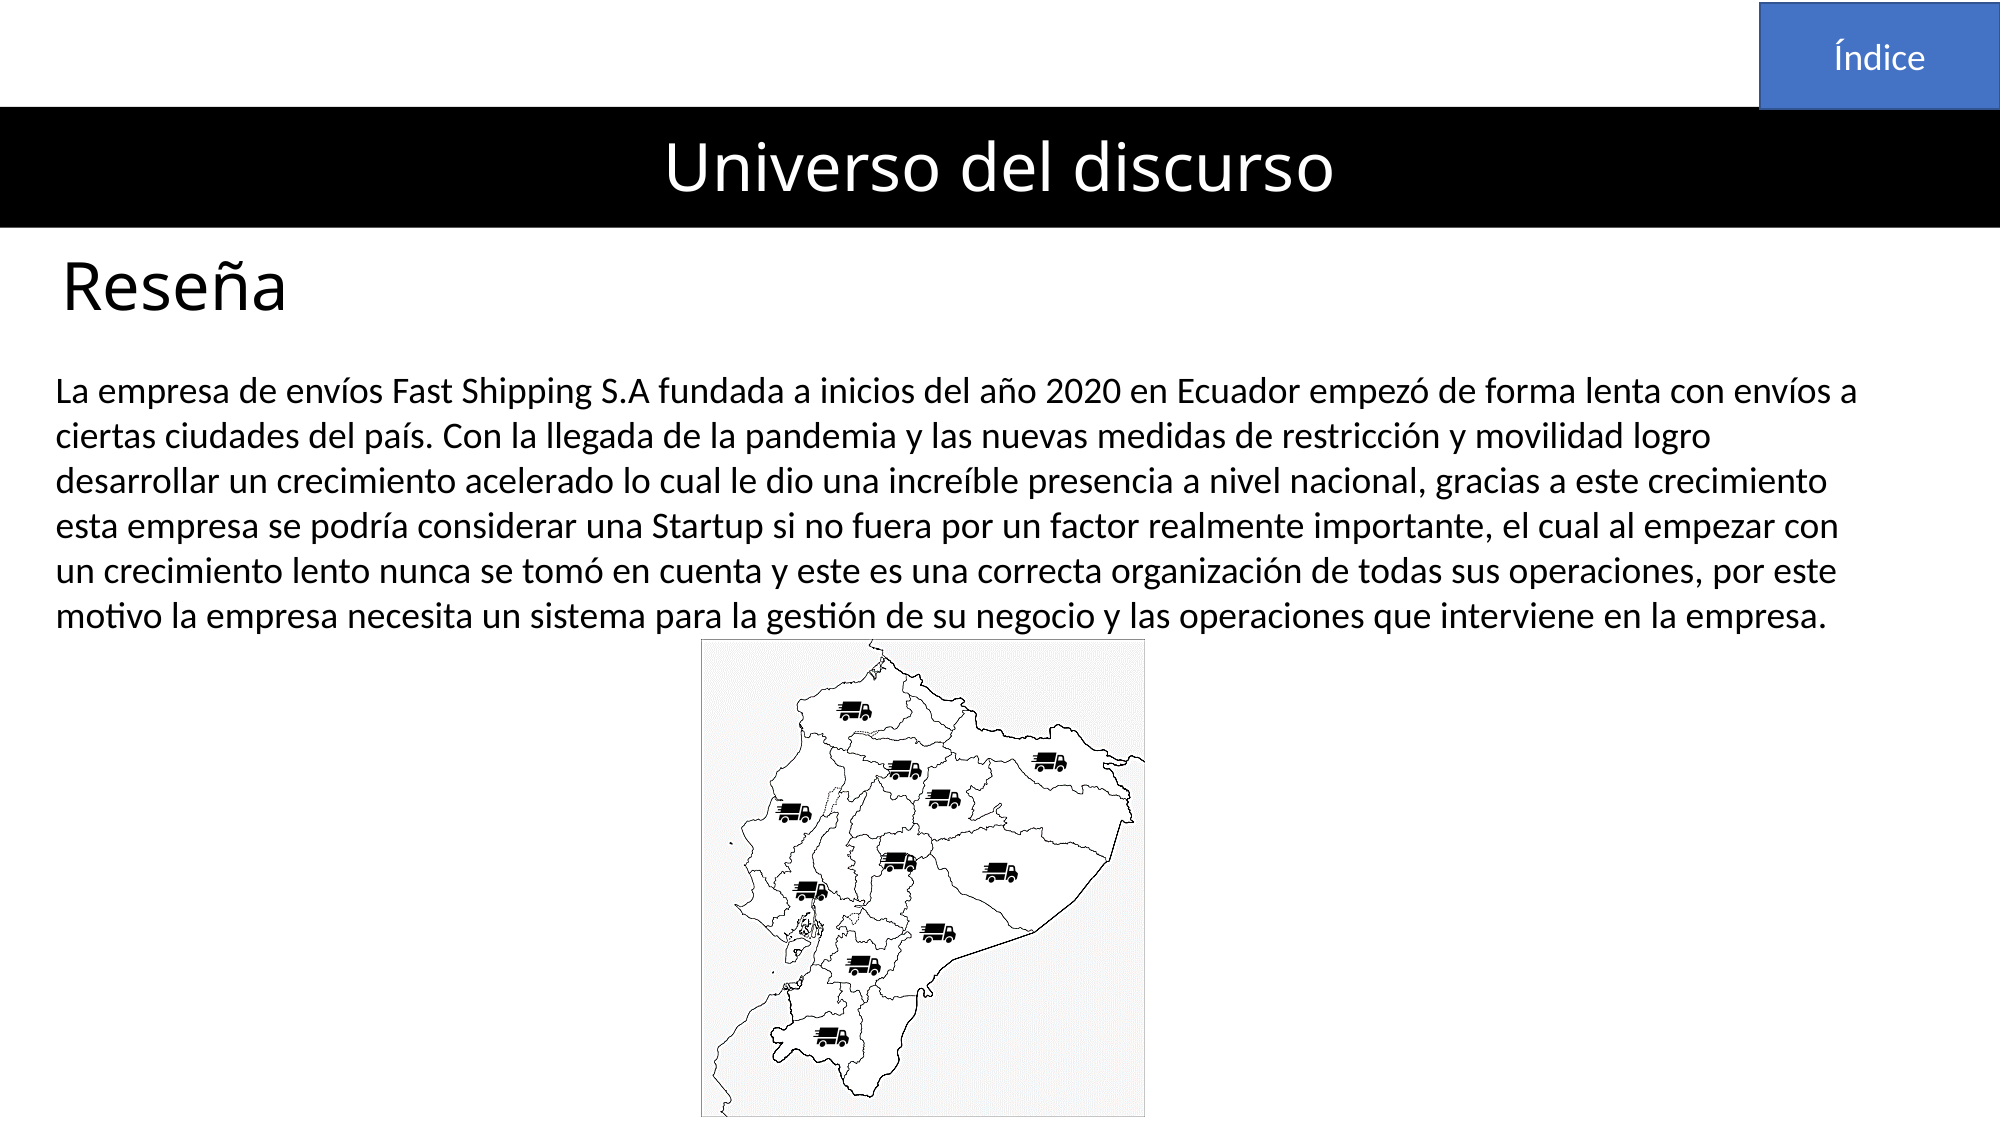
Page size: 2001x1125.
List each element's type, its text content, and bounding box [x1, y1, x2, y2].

text_box [0, 106, 1759, 227]
title Universo del discurso [80, 108, 1920, 231]
picture [701, 639, 1145, 1118]
text_box Reseña [0, 227, 351, 350]
text_box La empresa de envíos Fast Shipping S.A fundada a inicios del año 2020 en Ecuador empezó de forma lenta con envíos a ciertas ciudades del país. Con la llegada de la pandemia y las nuevas medidas de restricción y movilidad logro desarrollar un crecimiento acelerado lo cual le dio una increíble presencia a nivel nacional, gracias a este crecimiento esta empresa se podría considerar una Startup si no fuera por un factor realmente importante, el cual al empezar con un crecimiento lento nunca se tomó en cuenta y este es una correcta organización de todas sus operaciones, por este motivo la empresa necesita un sistema para la gestión de su negocio y las operaciones que interviene en la empresa. [40, 359, 1880, 689]
text_box Índice [1759, 2, 2000, 110]
text_box [1920, 110, 2000, 229]
